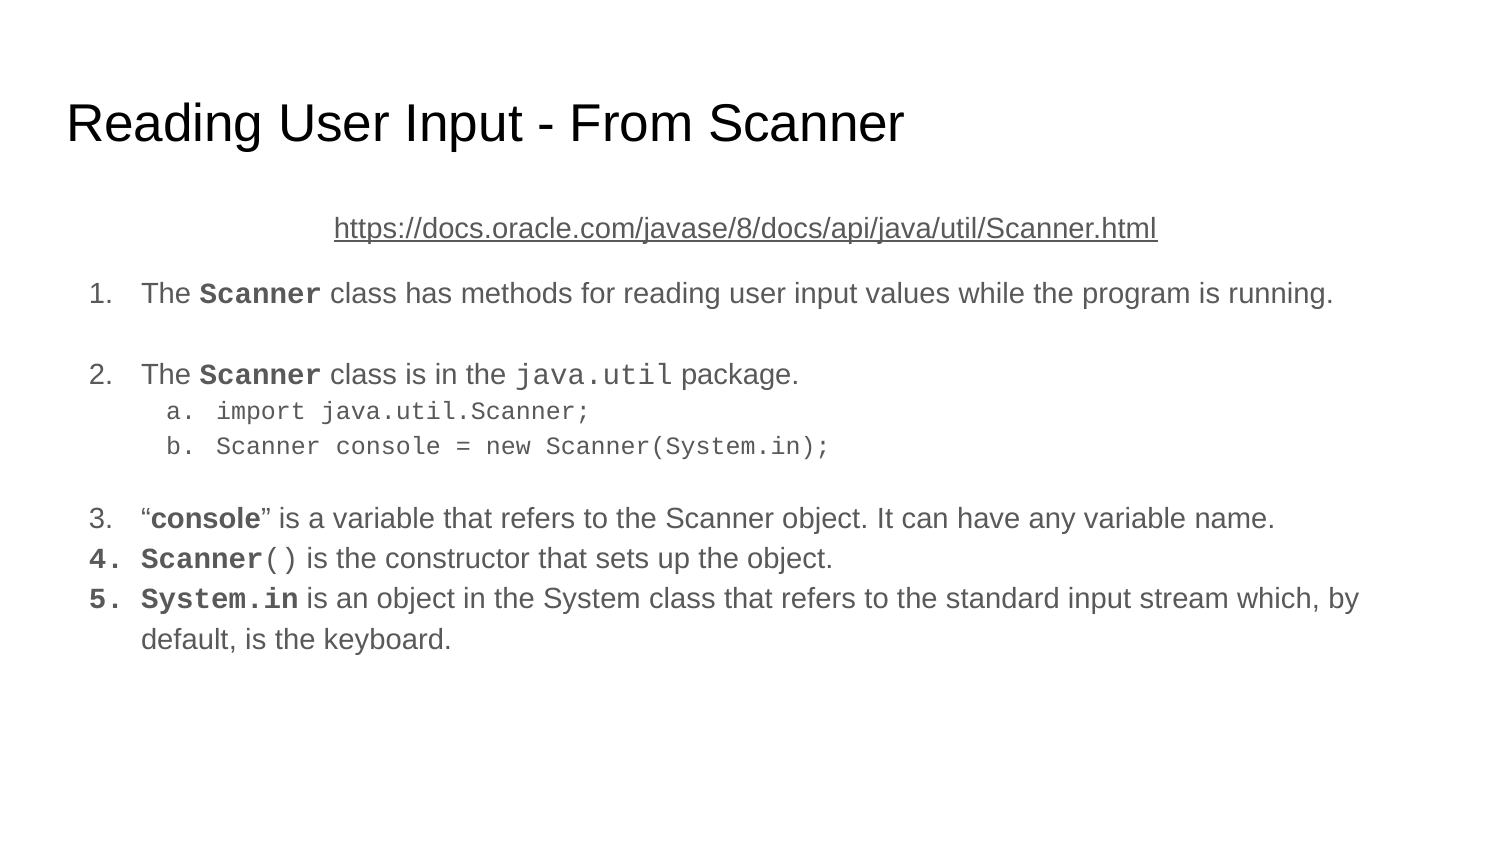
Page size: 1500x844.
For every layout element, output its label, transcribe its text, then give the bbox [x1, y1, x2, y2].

list https://docs.oracle.com/javase/8/docs/api/java/util/Scanner.html The Scanner class has methods for reading user input values while the program is running. The Scanner class is in the java.util package. import java.util.Scanner; Scanner console = new Scanner(System.in); “console” is a variable that refers to the Scanner object. It can have any variable name. Scanner() is the constructor that sets up the object. System.in is an object in the System class that refers to the standard input stream which, by default, is the keyboard. [51, 189, 1449, 750]
title Reading User Input - From Scanner [51, 72, 1449, 167]
